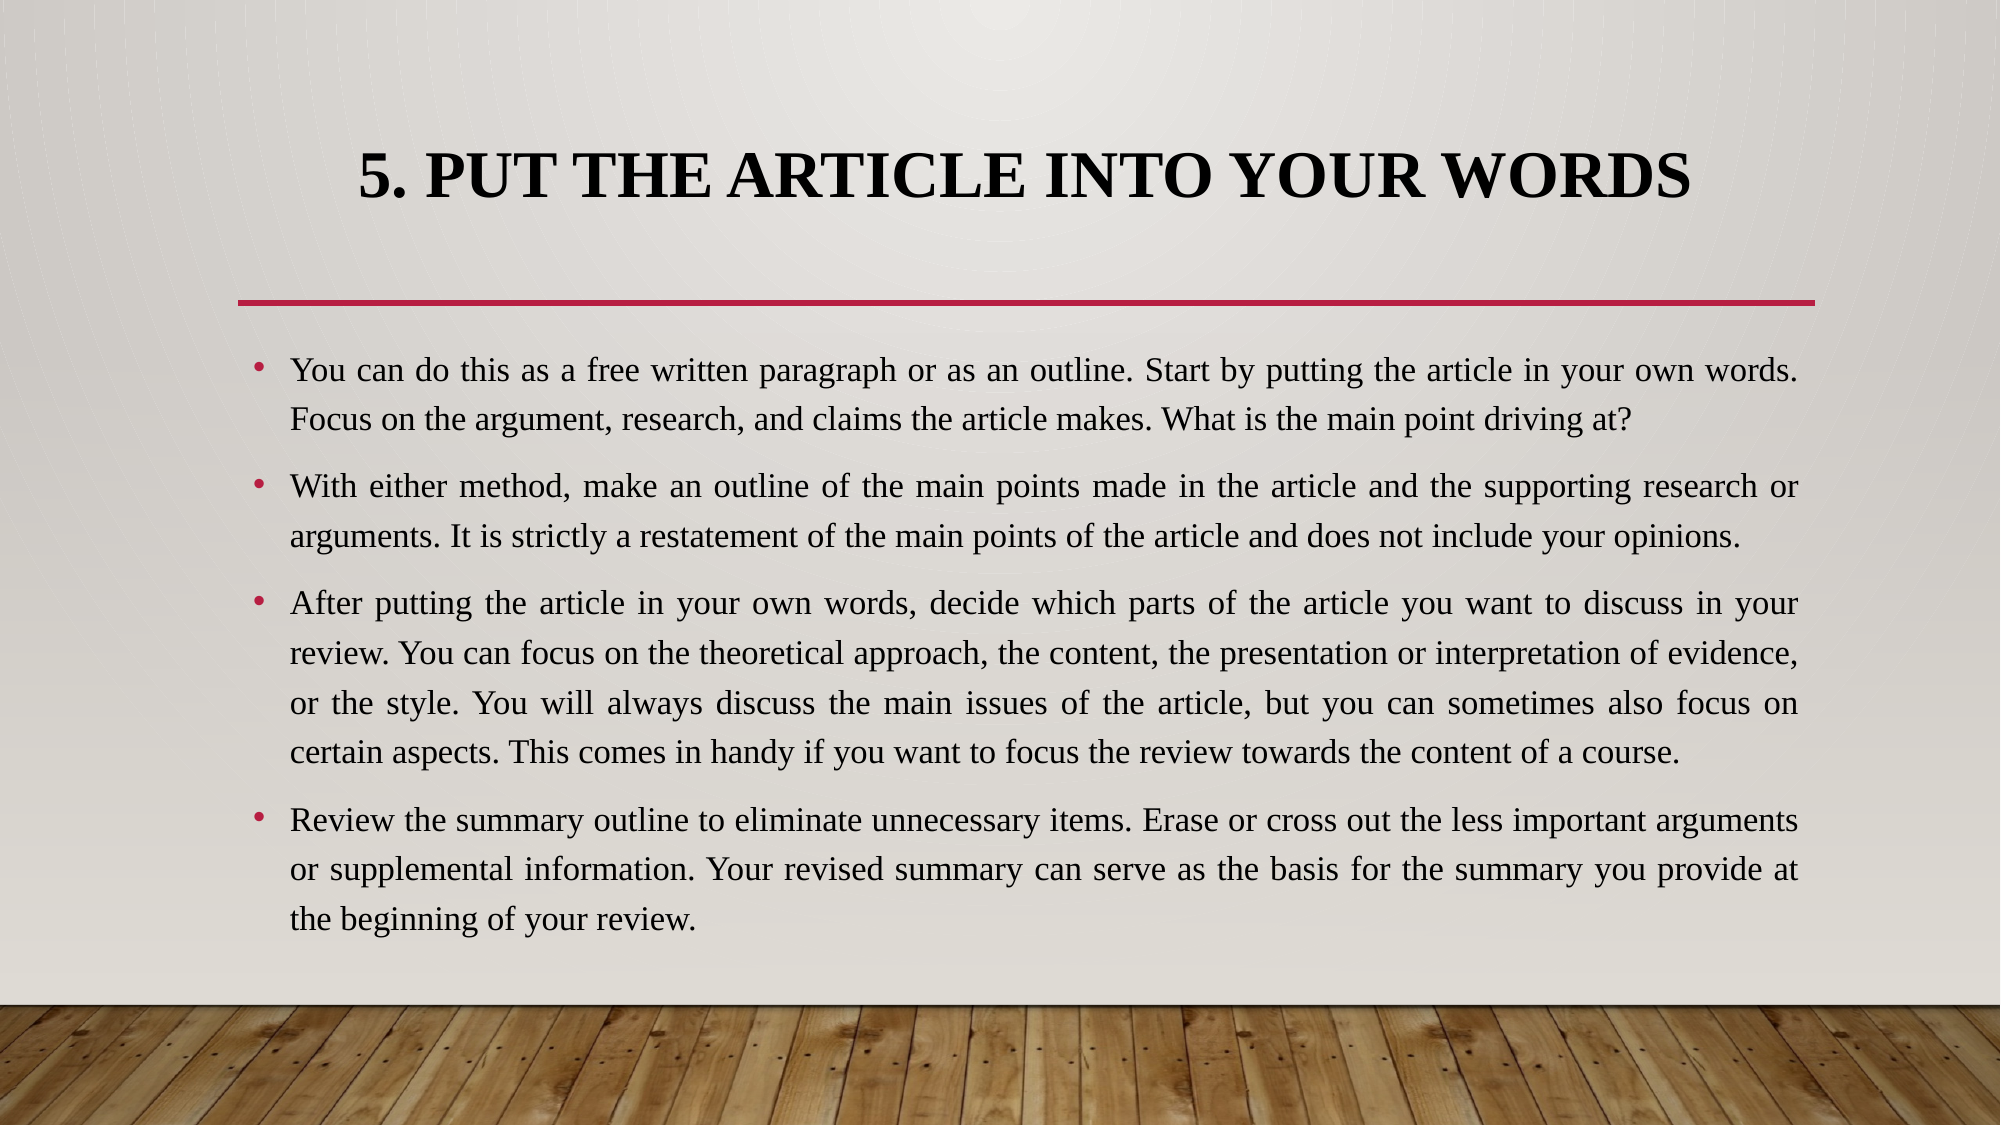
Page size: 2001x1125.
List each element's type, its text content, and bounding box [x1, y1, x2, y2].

list You can do this as a free written paragraph or as an outline. Start by putting the article in your own words. Focus on the argument, research, and claims the article makes. What is the main point driving at? With either method, make an outline of the main points made in the article and the supporting research or arguments. It is strictly a restatement of the main points of the article and does not include your opinions. After putting the article in your own words, decide which parts of the article you want to discuss in your review. You can focus on the theoretical approach, the content, the presentation or interpretation of evidence, or the style. You will always discuss the main issues of the article, but you can sometimes also focus on certain aspects. This comes in handy if you want to focus the review towards the content of a course. Review the summary outline to eliminate unnecessary items. Erase or cross out the less important arguments or supplemental information. Your revised summary can serve as the basis for the summary you provide at the beginning of your review. [238, 330, 1814, 993]
picture [0, 1005, 2000, 1125]
title 5. Put the article into your words [238, 131, 1814, 305]
